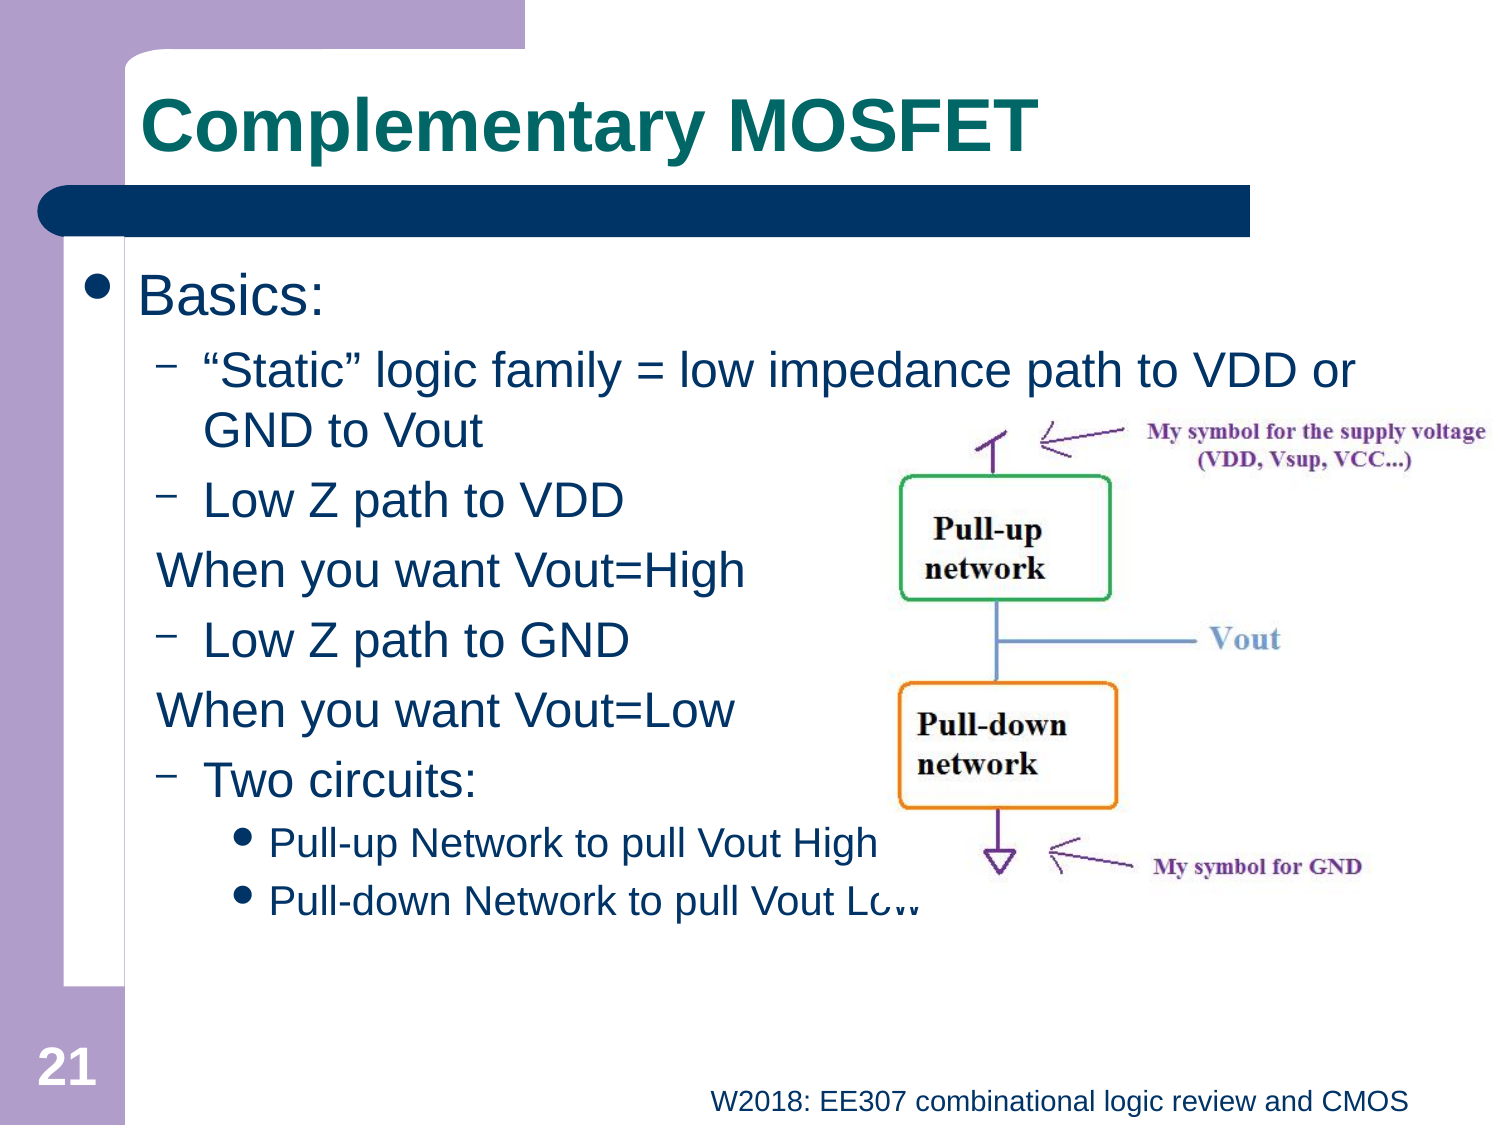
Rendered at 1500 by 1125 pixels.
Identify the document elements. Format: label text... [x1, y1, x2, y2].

slide_number 21 [0, 1023, 136, 1105]
picture [879, 401, 1500, 907]
footer W2018: EE307 combinational logic review and CMOS [512, 1074, 1426, 1125]
text_box [63, 236, 125, 987]
title Complementary MOSFET [124, 49, 1426, 176]
list Basics: “Static” logic family = low impedance path to VDD or GND to Vout Low Z path to VDD When you want Vout=High Low Z path to GND When you want Vout=Low Two circuits: Pull-up Network to pull Vout High Pull-down Network to pull Vout Low [65, 249, 1402, 999]
